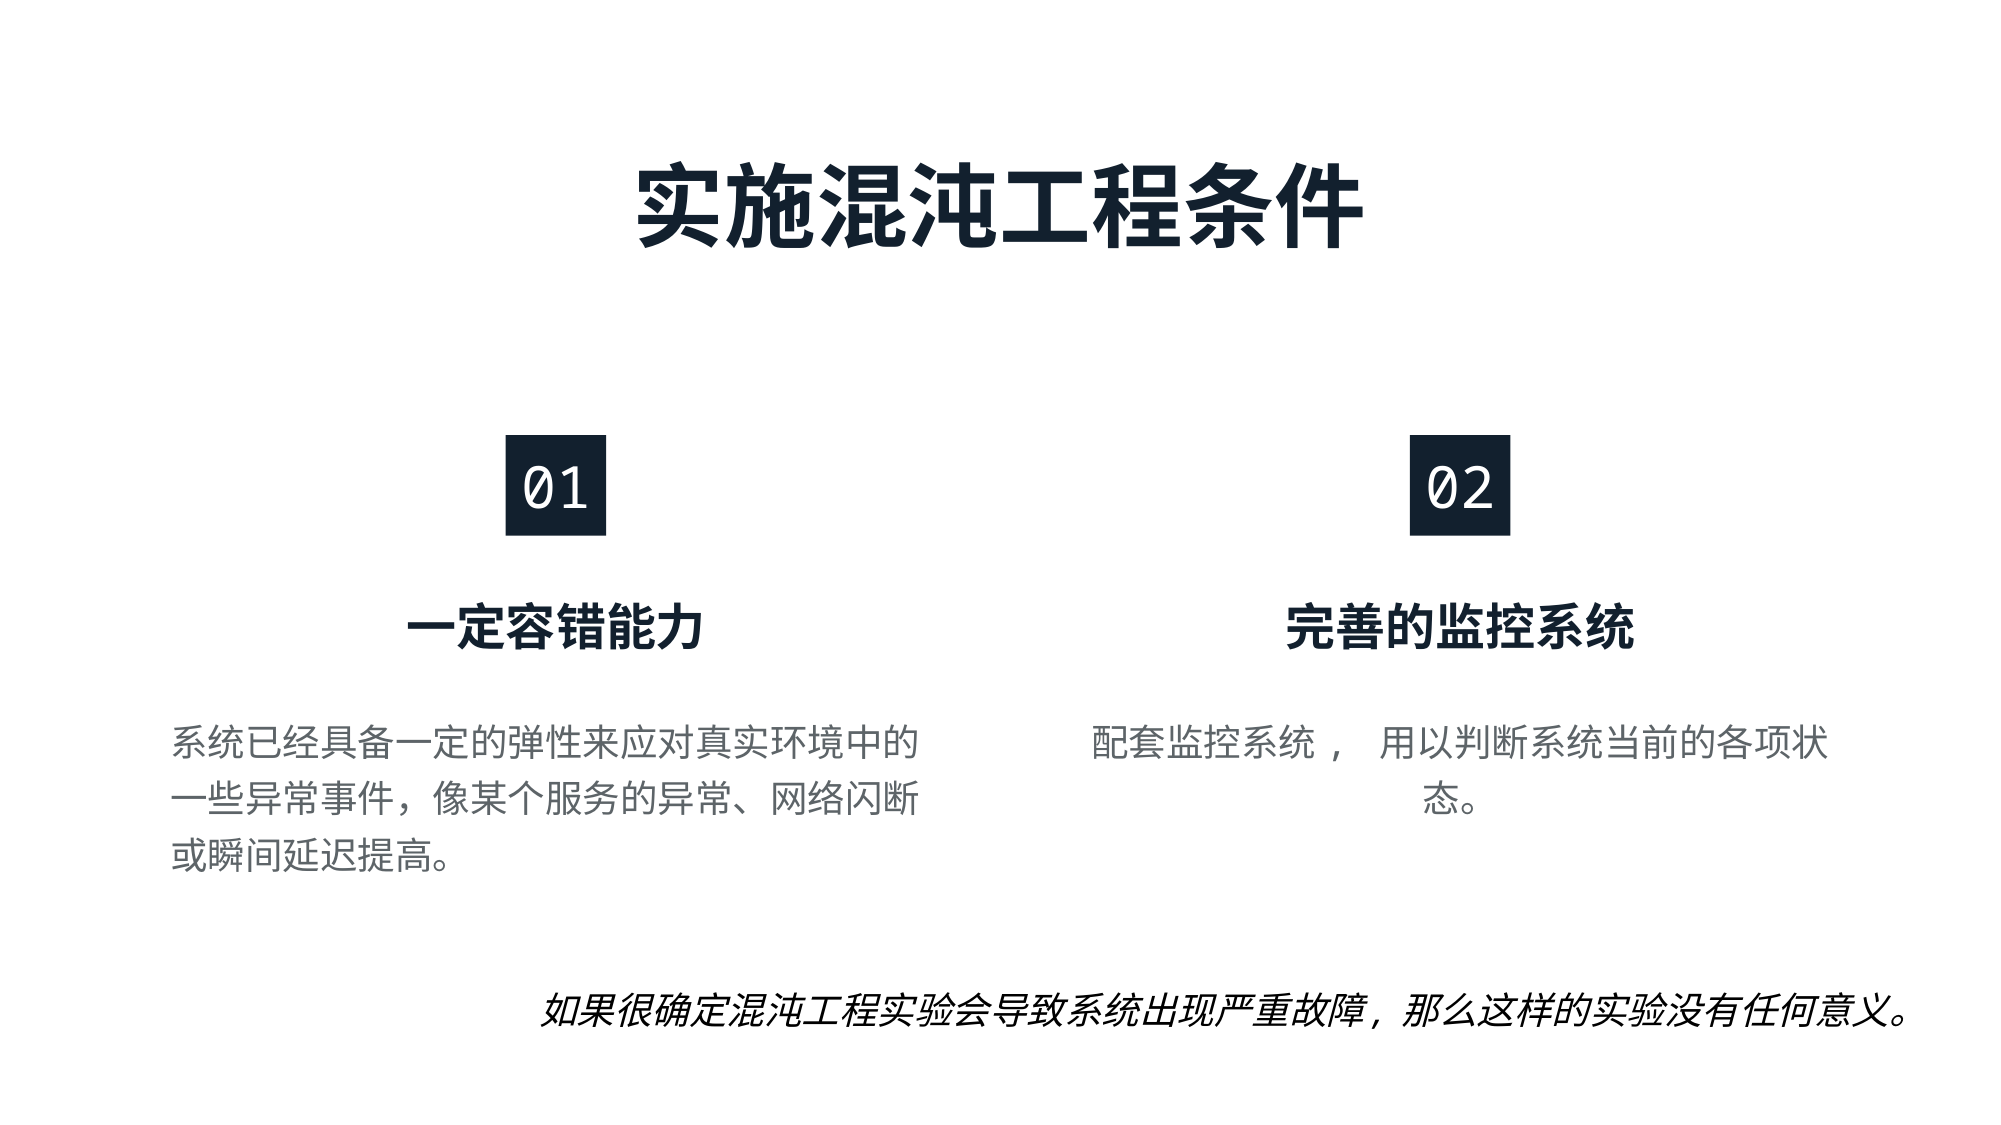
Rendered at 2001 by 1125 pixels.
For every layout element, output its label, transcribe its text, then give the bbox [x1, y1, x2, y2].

text_box 系统已经具备一定的弹性来应对真实环境中的一些异常事件，像某个服务的异常、网络闪断或瞬间延迟提高。 [155, 700, 957, 884]
text_box 一定容错能力 [336, 587, 776, 663]
text_box 完善的监控系统 [1240, 587, 1680, 663]
text_box 配套监控系统, 用以判断系统当前的各项状态。 [1059, 700, 1861, 828]
text_box 如果很确定混沌工程实验会导致系统出现严重故障, 那么这样的实验没有任何意义。 [524, 979, 1937, 1040]
text_box 01 [505, 434, 607, 537]
text_box 02 [1409, 434, 1511, 537]
text_box 实施混沌工程条件 [365, 141, 1635, 267]
